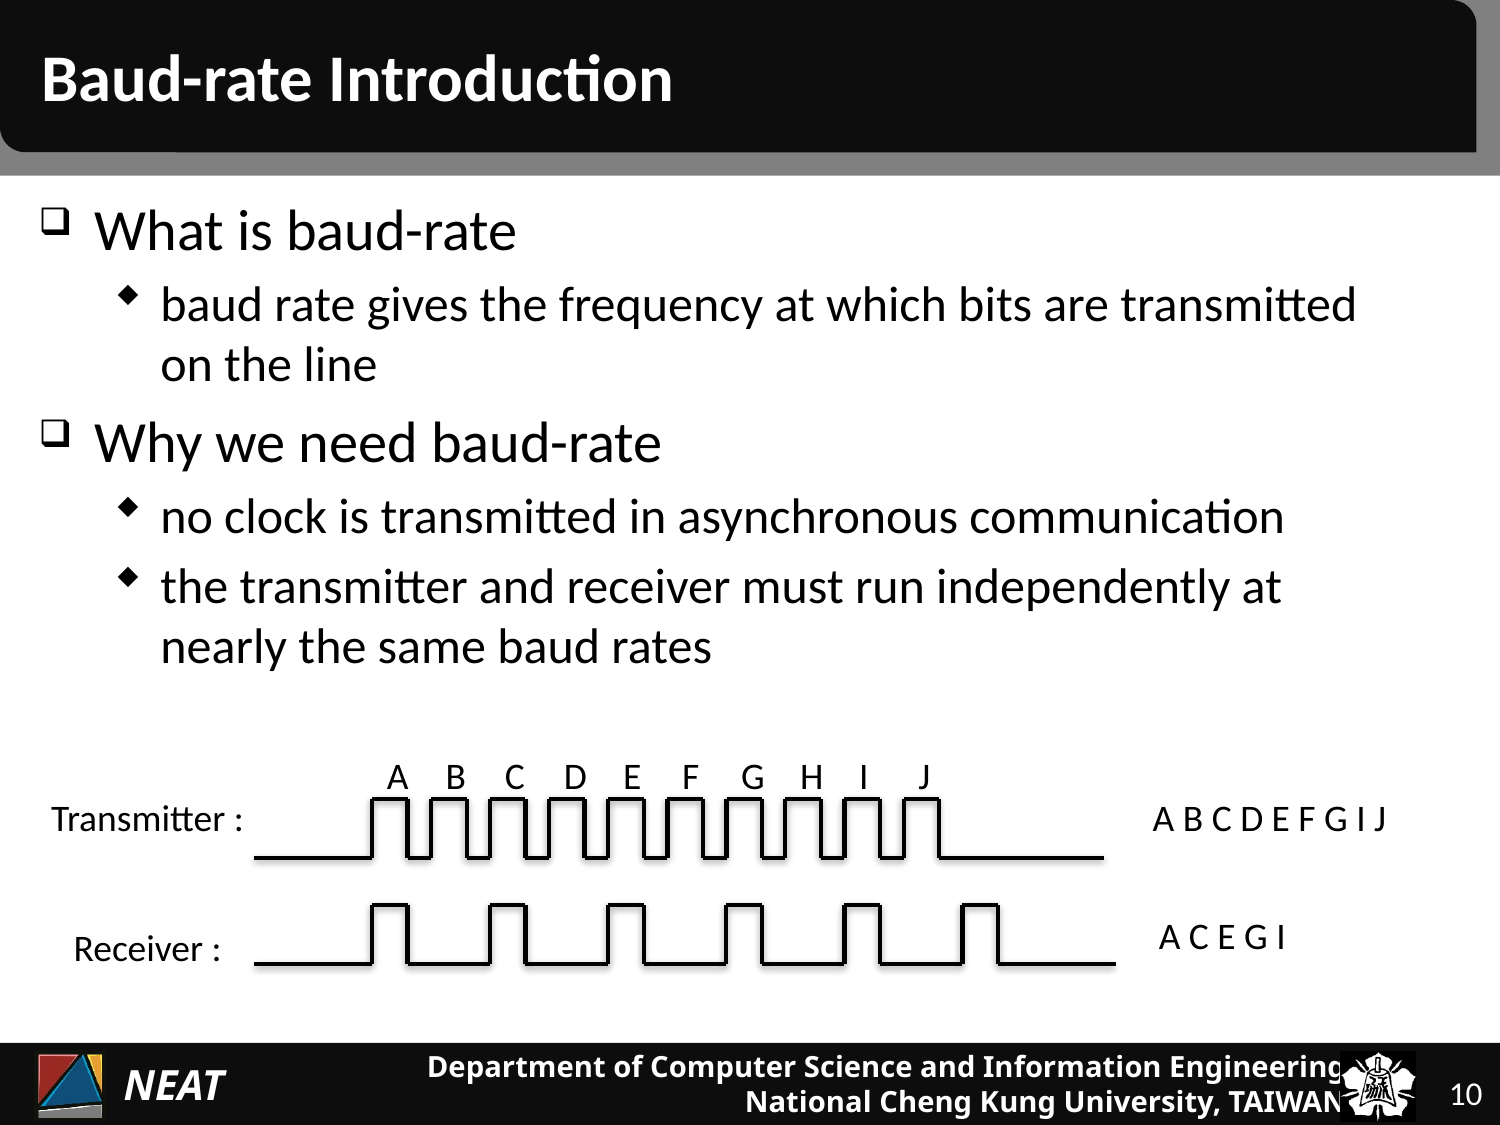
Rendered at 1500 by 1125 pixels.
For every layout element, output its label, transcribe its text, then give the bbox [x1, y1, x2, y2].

title Baud-rate Introduction [26, 0, 1376, 149]
text_box Receiver : [51, 915, 244, 978]
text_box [253, 904, 1117, 965]
text_box Transmitter : [27, 797, 248, 836]
list What is baud-rate baud rate gives the frequency at which bits are transmitted on the line Why we need baud-rate no clock is transmitted in asynchronous communication the transmitter and receiver must run independently at nearly the same baud rates [23, 184, 1430, 982]
picture [34, 1050, 106, 1121]
text_box A C E G I [1138, 915, 1307, 954]
picture [1340, 1051, 1416, 1122]
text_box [253, 751, 1105, 858]
text_box A B C D E F G I J [1126, 797, 1413, 836]
